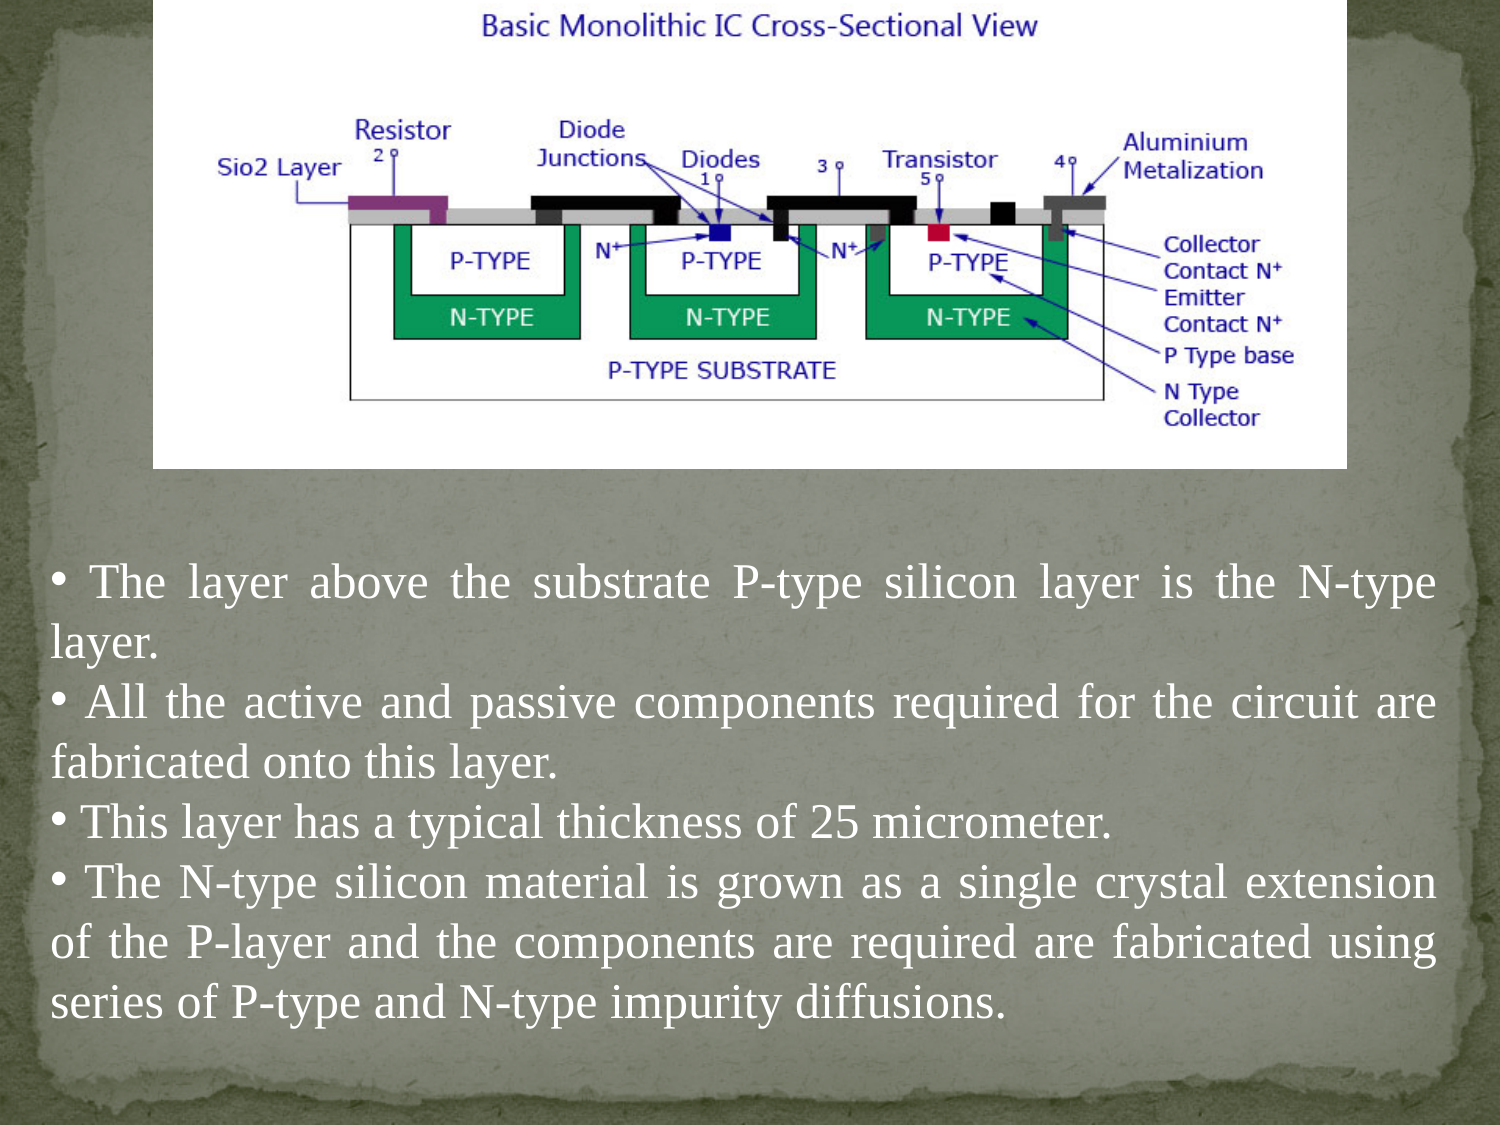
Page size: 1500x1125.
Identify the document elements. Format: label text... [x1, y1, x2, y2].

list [154, 0, 1348, 470]
text_box The layer above the substrate P-type silicon layer is the N-type layer. All the active and passive components required for the circuit are fabricated onto this layer. This layer has a typical thickness of 25 micrometer. The N-type silicon material is grown as a single crystal extension of the P-layer and the components are required are fabricated using series of P-type and N-type impurity diffusions. [35, 541, 1454, 1096]
